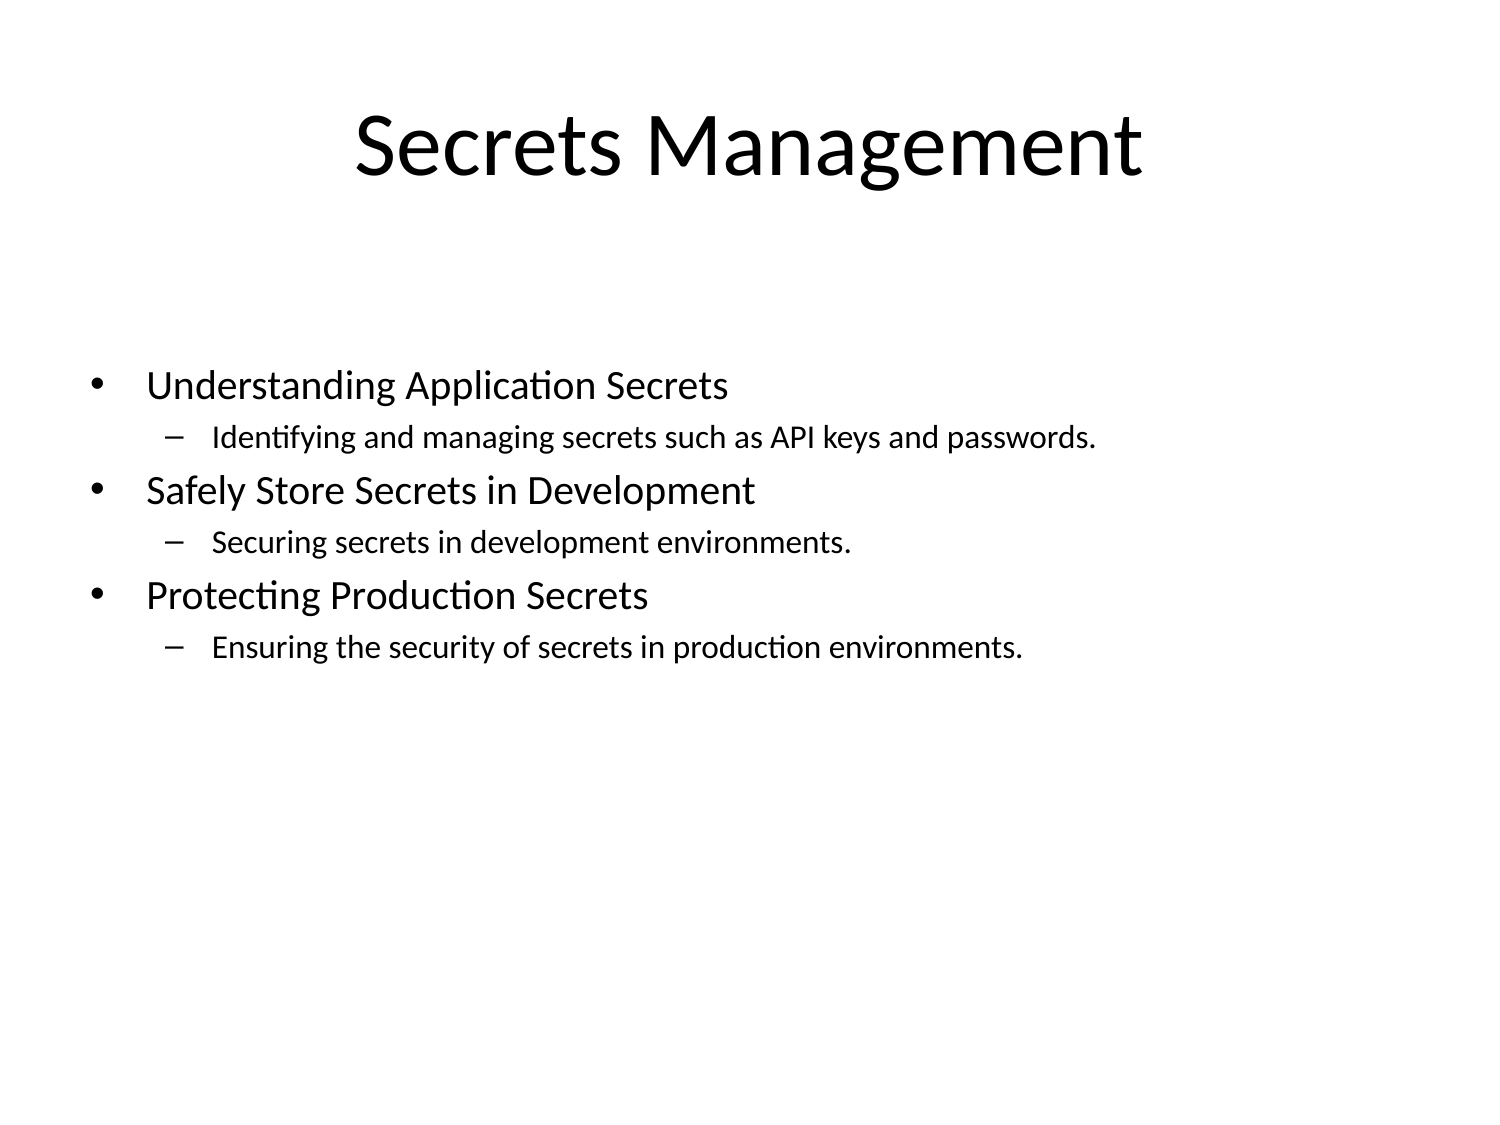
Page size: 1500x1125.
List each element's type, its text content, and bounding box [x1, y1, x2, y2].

list Understanding Application Secrets Identifying and managing secrets such as API keys and passwords. Safely Store Secrets in Development Securing secrets in development environments. Protecting Production Secrets Ensuring the security of secrets in production environments. [75, 262, 1425, 1005]
title Secrets Management [75, 45, 1425, 233]
